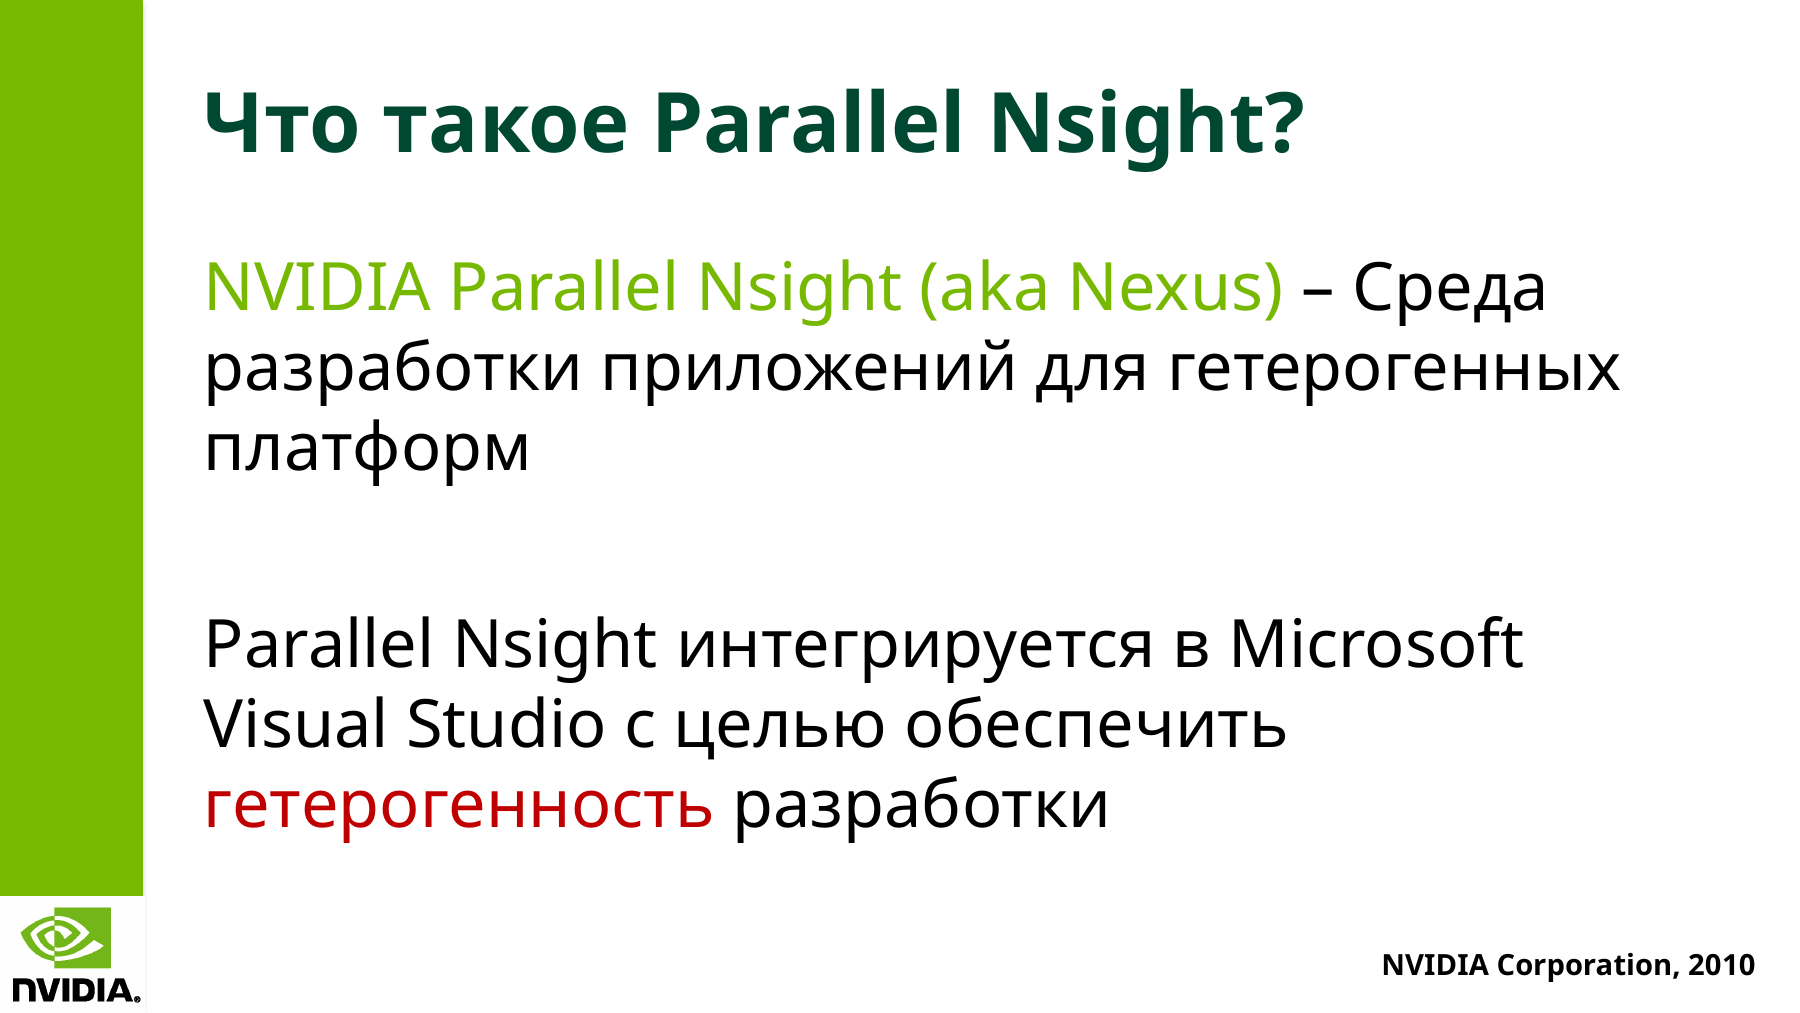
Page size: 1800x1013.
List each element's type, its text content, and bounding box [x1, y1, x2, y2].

title Что такое Parallel Nsight? [188, 40, 1733, 211]
picture [0, 896, 145, 1013]
list NVIDIA Parallel Nsight (aka Nexus) – Среда разработки приложений для гетерогенных платформ Parallel Nsight интегрируется в Microsoft Visual Studio с целью обеспечить гетерогенность разработки [188, 236, 1733, 906]
